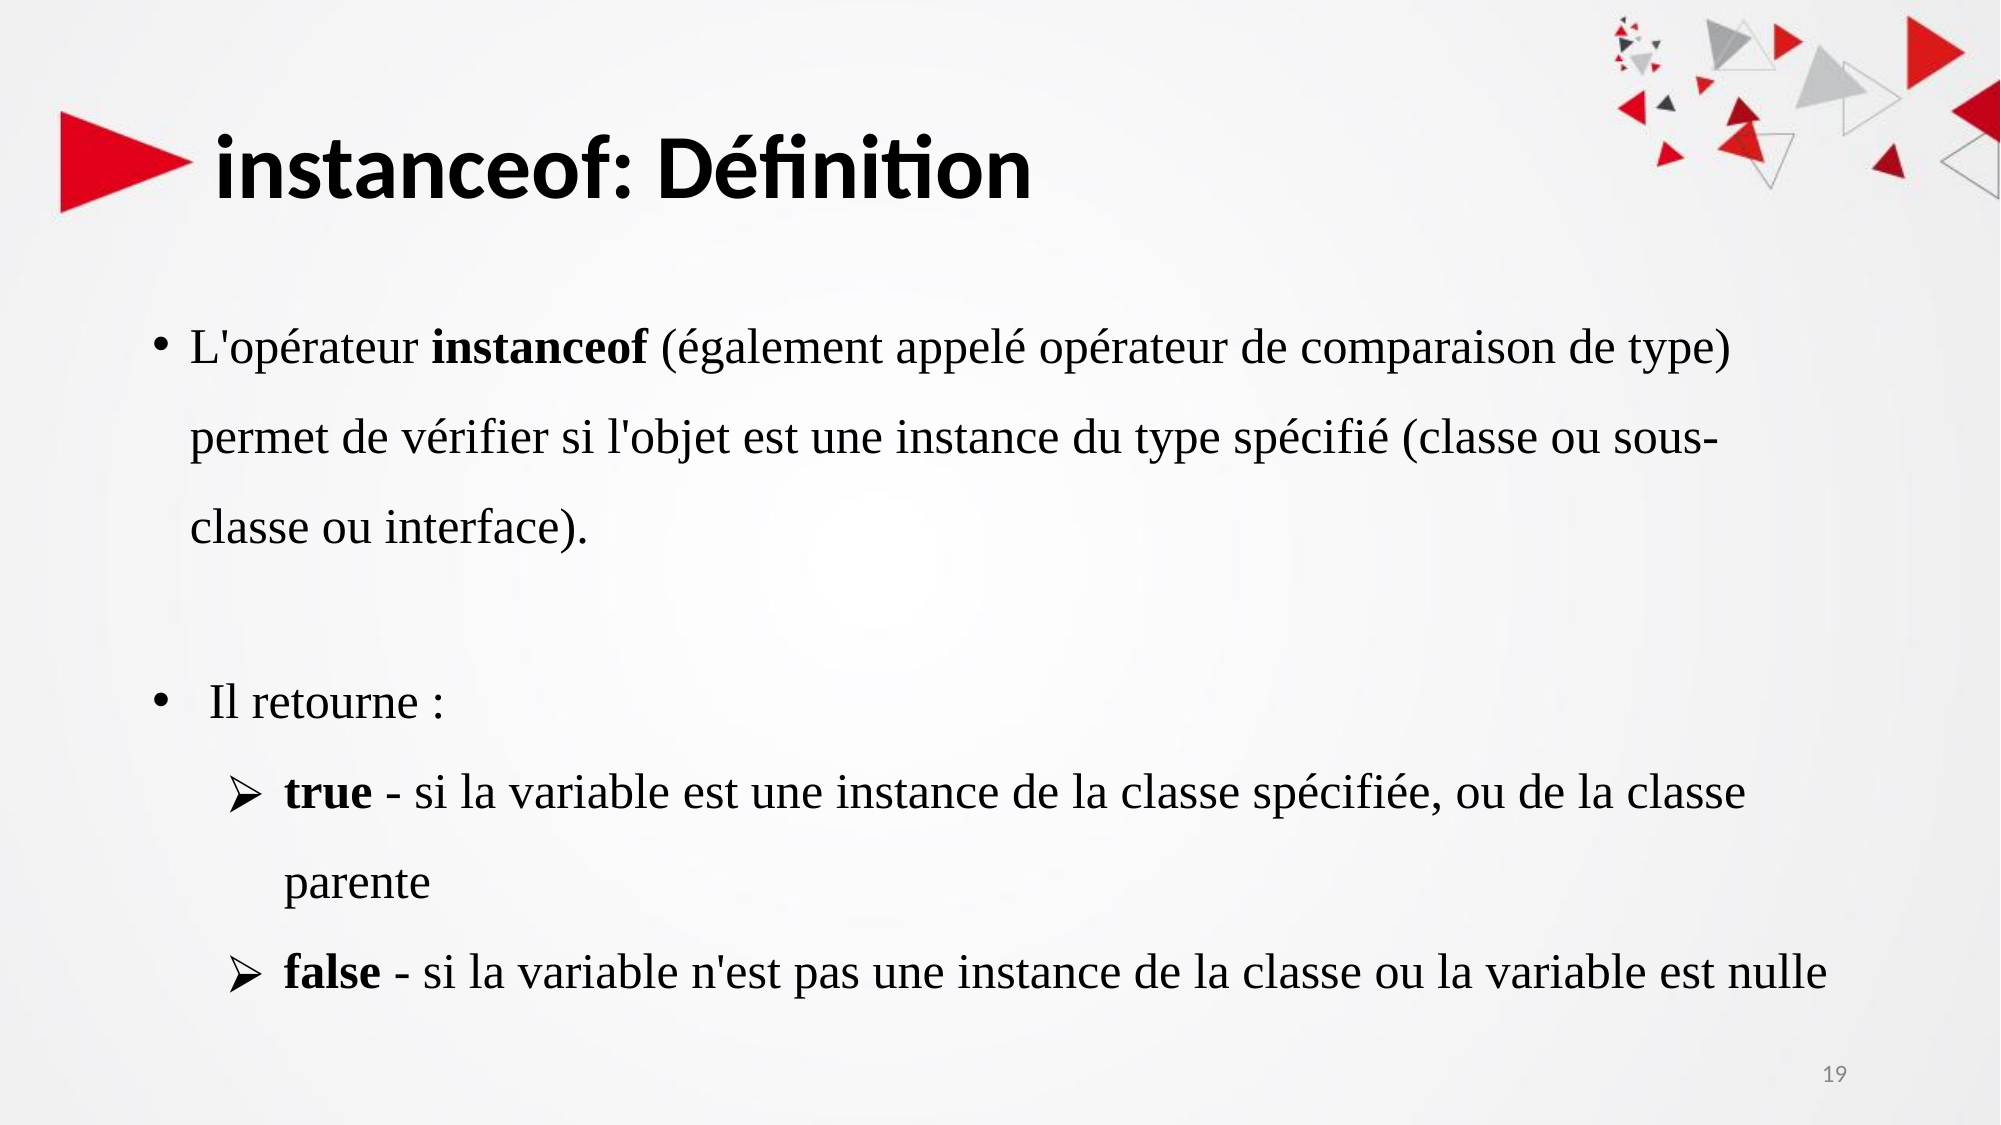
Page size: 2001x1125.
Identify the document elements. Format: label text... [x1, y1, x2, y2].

picture [0, 0, 2001, 1125]
title instanceof: Définition [137, 59, 1863, 278]
slide_number 19 [1412, 1054, 1863, 1103]
list L'opérateur instanceof (également appelé opérateur de comparaison de type) permet de vérifier si l'objet est une instance du type spécifié (classe ou sous-classe ou interface). [137, 279, 1820, 629]
text_box Il retourne : true - si la variable est une instance de la classe spécifiée, ou de la classe parente false - si la variable n'est pas une instance de la classe ou la variable est nulle [137, 629, 1904, 1054]
